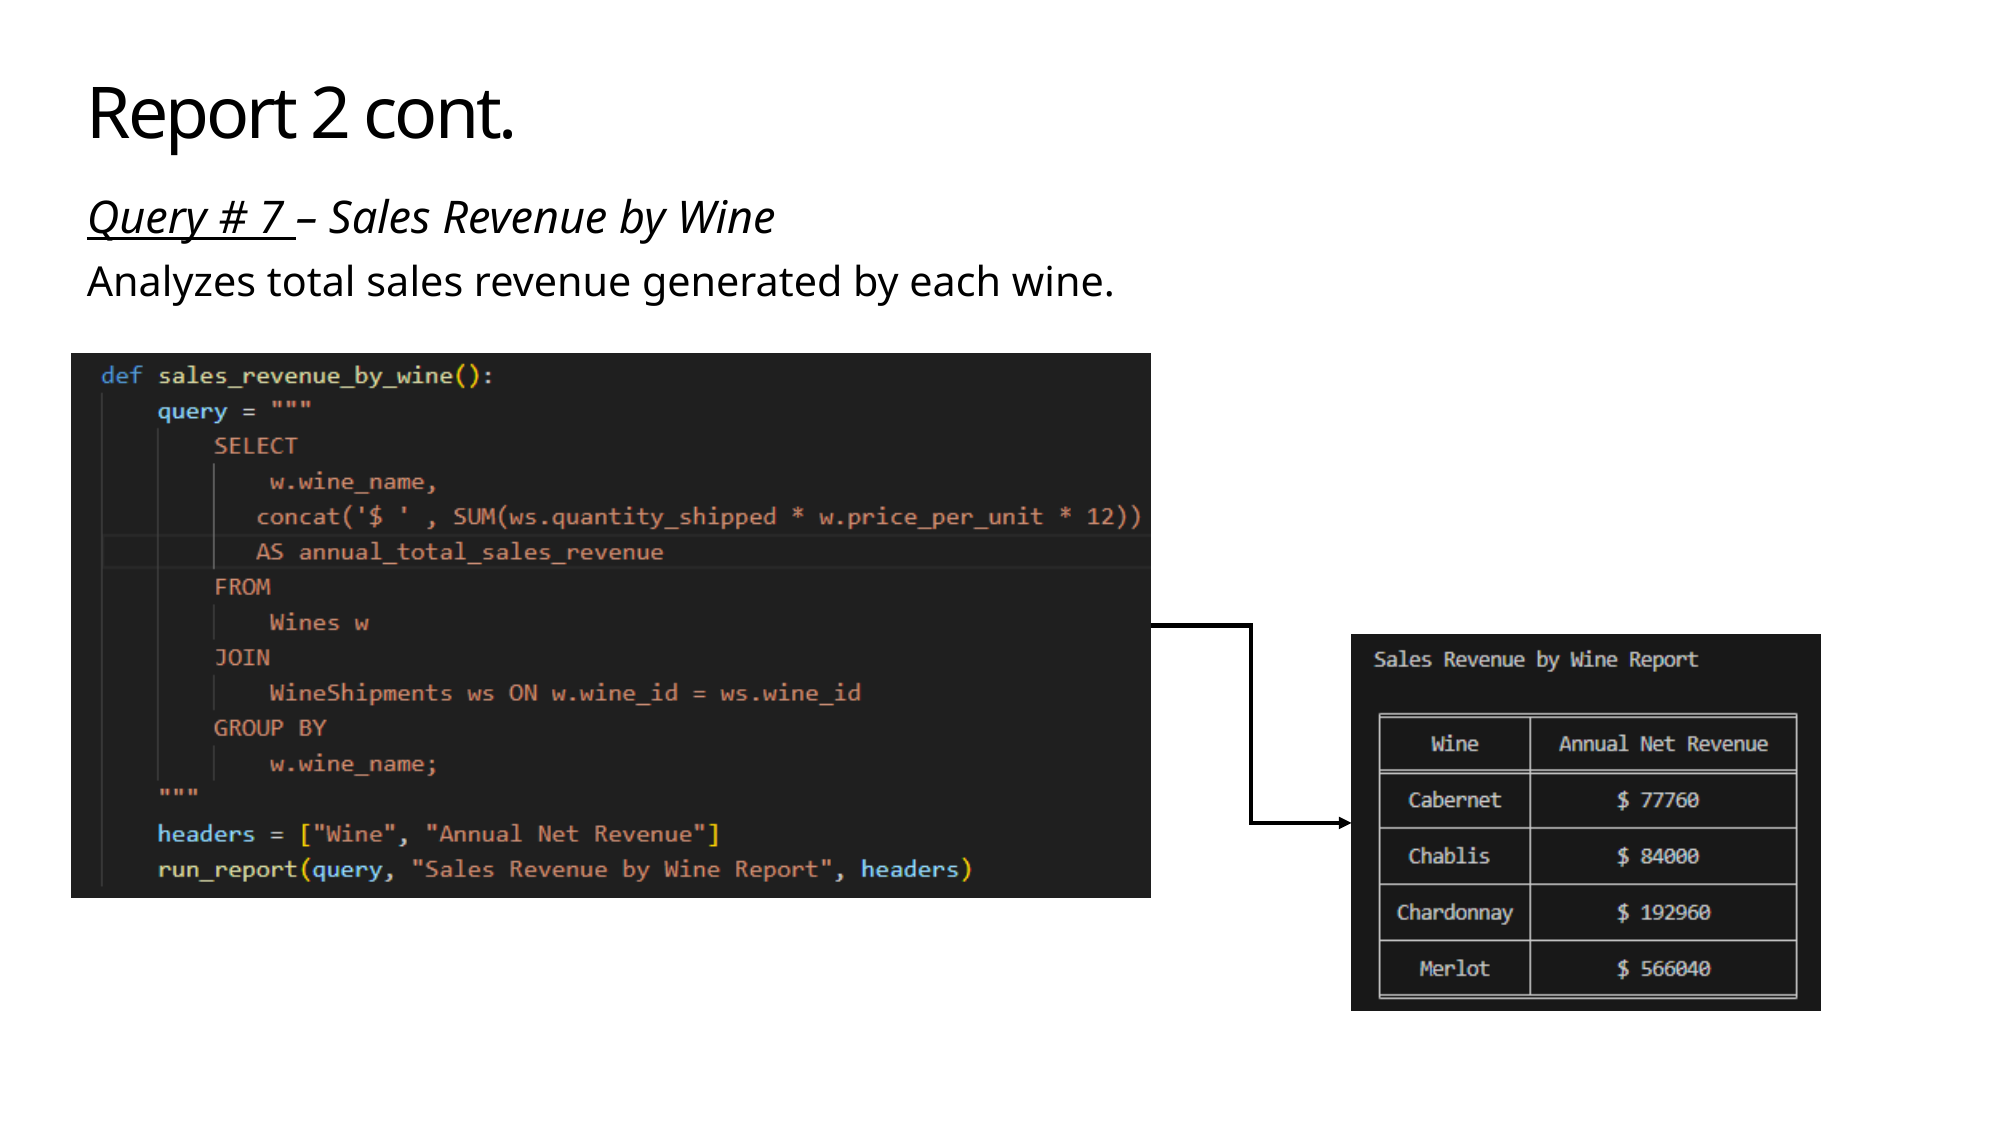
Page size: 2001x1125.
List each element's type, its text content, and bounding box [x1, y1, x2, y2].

picture [71, 353, 1152, 898]
picture [1351, 634, 1821, 1012]
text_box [1150, 624, 1353, 824]
title Report 2 cont. [71, 59, 539, 170]
list Query # 7 – Sales Revenue by Wine Analyzes total sales revenue generated by each wine. [71, 170, 1151, 353]
